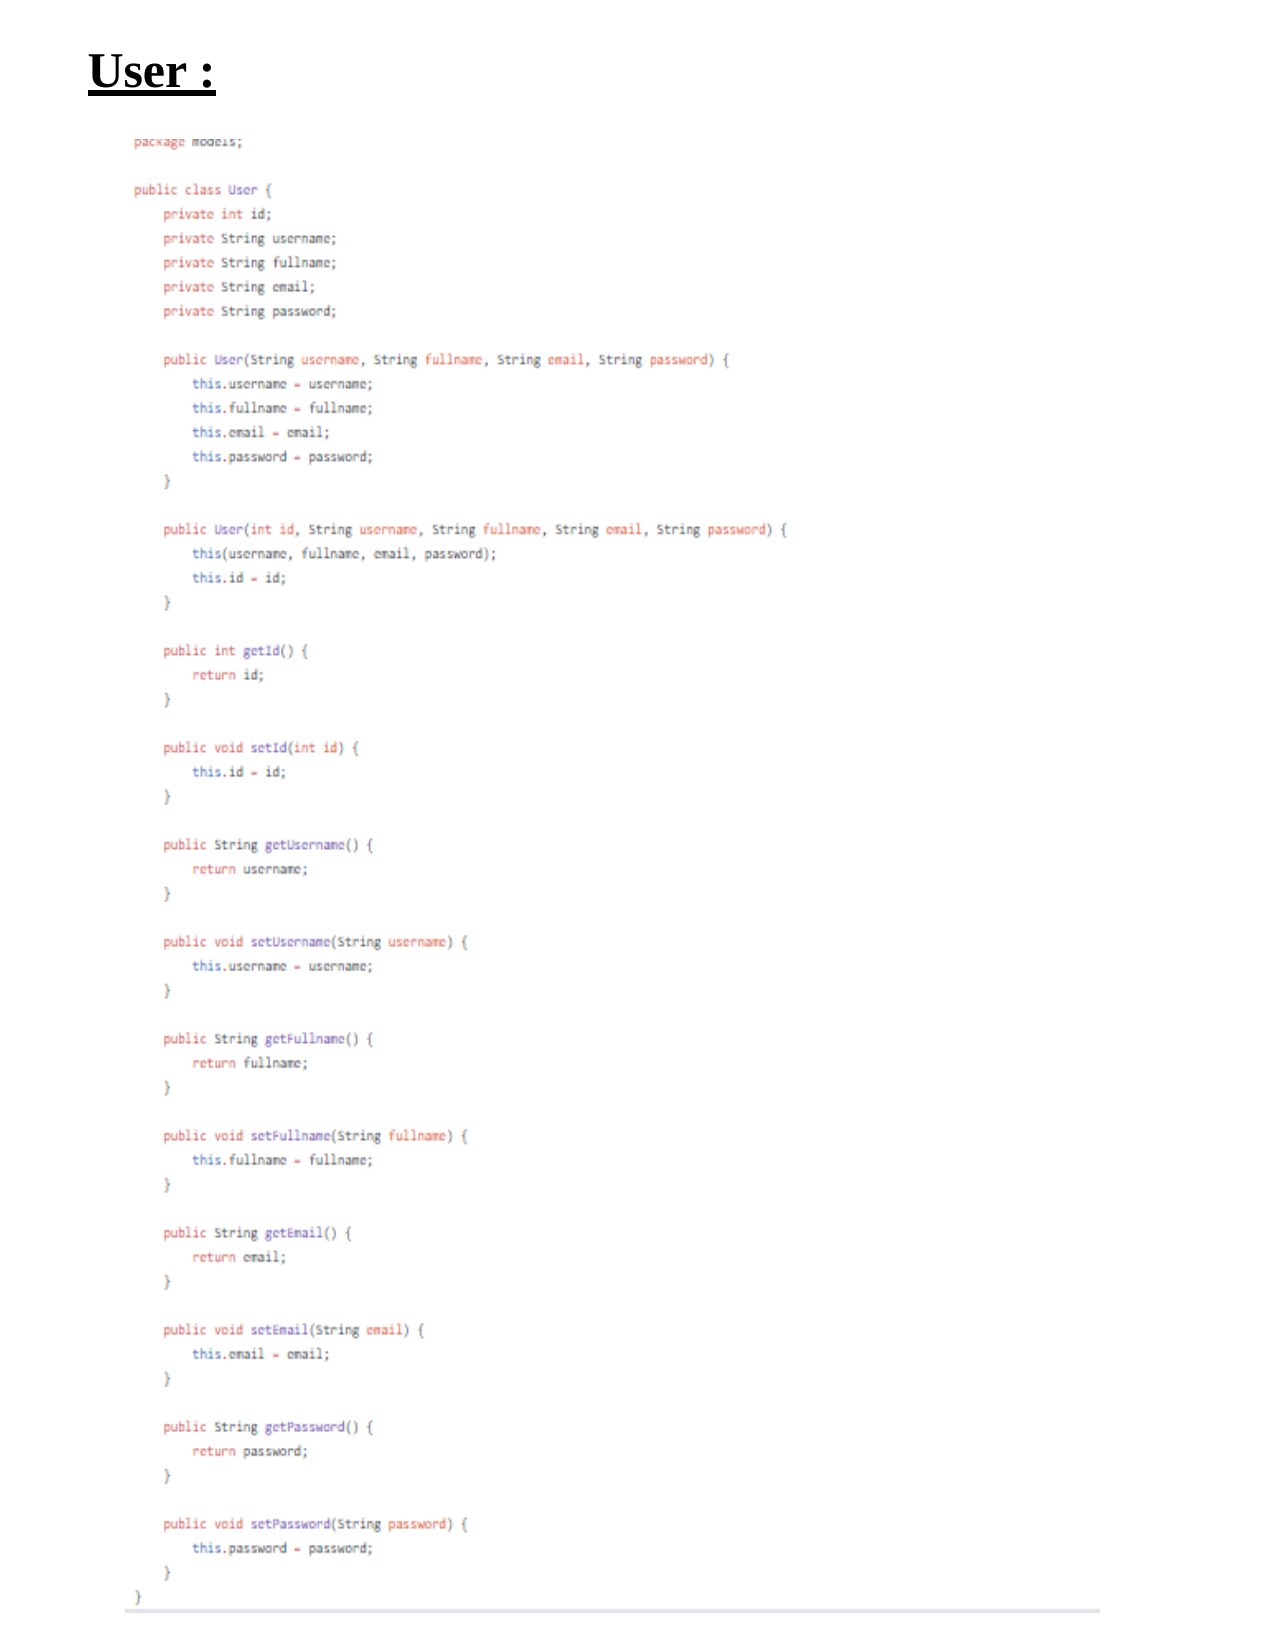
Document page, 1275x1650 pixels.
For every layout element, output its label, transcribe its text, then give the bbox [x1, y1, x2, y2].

picture [124, 139, 1100, 1613]
title User : [87, 37, 608, 99]
